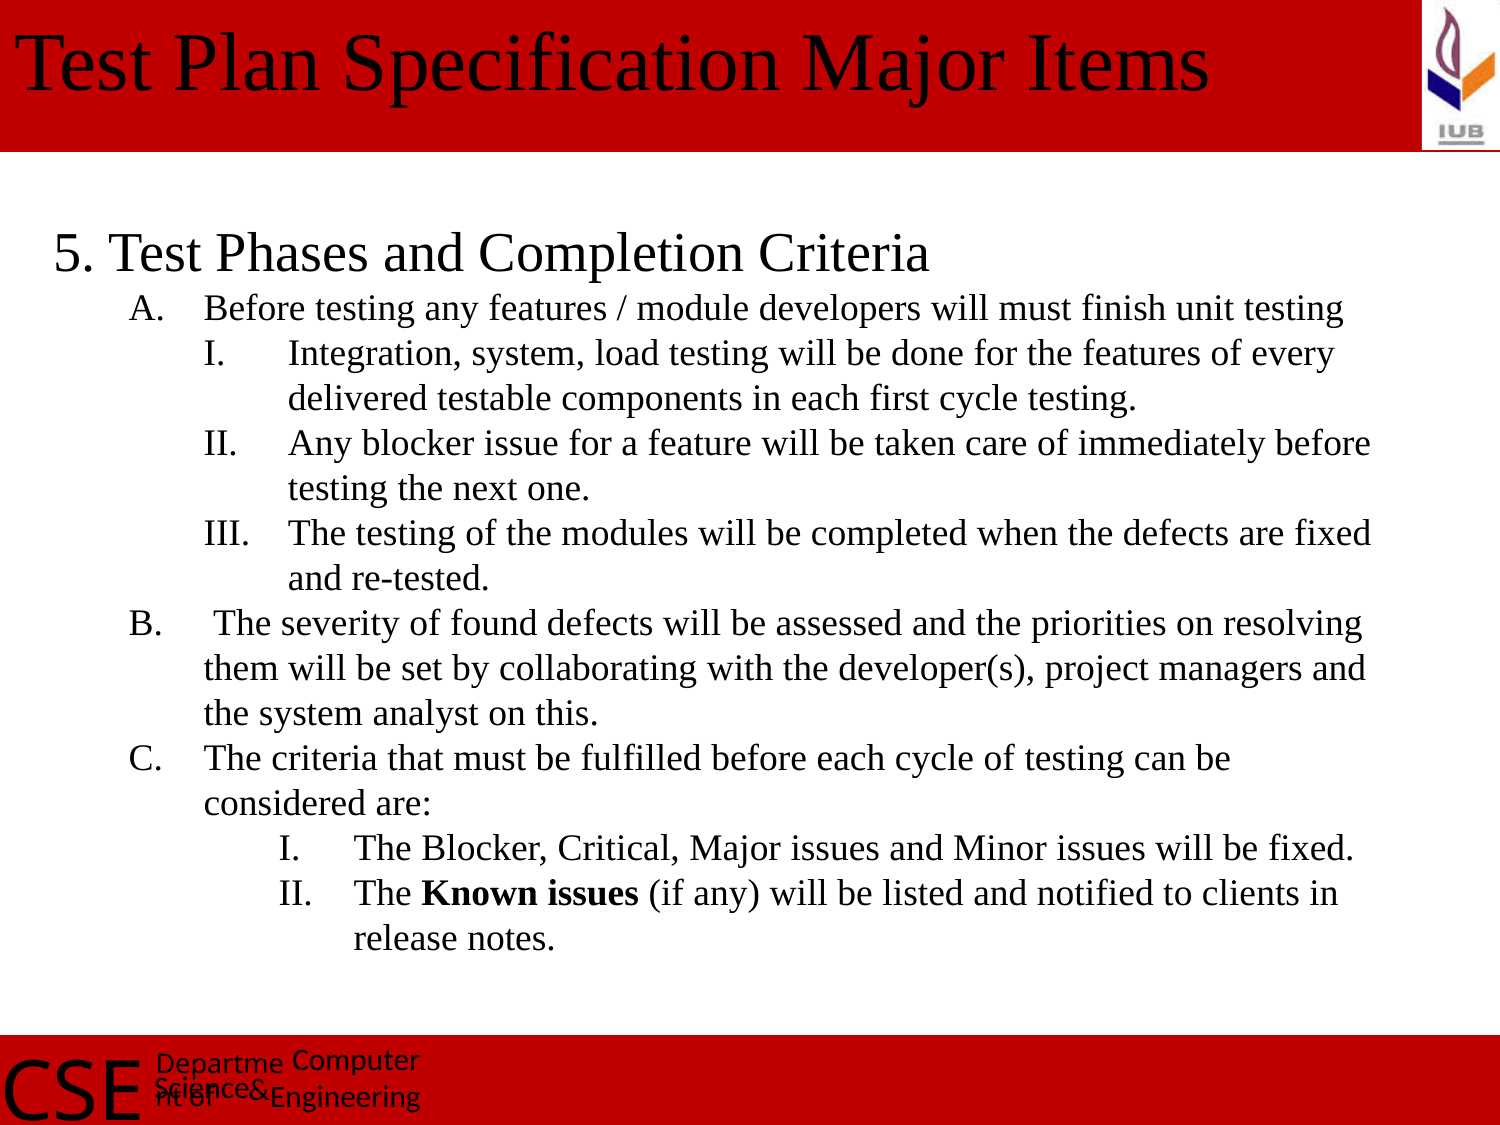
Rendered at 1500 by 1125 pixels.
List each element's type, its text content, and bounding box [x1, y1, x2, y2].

text_box 5. Test Phases and Completion Criteria Before testing any features / module developers will must finish unit testing Integration, system, load testing will be done for the features of every delivered testable components in each first cycle testing. Any blocker issue for a feature will be taken care of immediately before testing the next one. The testing of the modules will be completed when the defects are fixed and re-tested. The severity of found defects will be assessed and the priorities on resolving them will be set by collaborating with the developer(s), project managers and the system analyst on this. The criteria that must be fulfilled before each cycle of testing can be considered are: The Blocker, Critical, Major issues and Minor issues will be fixed. The Known issues (if any) will be listed and notified to clients in release notes. [38, 173, 1400, 965]
picture [1421, 0, 1500, 150]
text_box Test Plan Specification Major Items [0, 0, 1473, 117]
